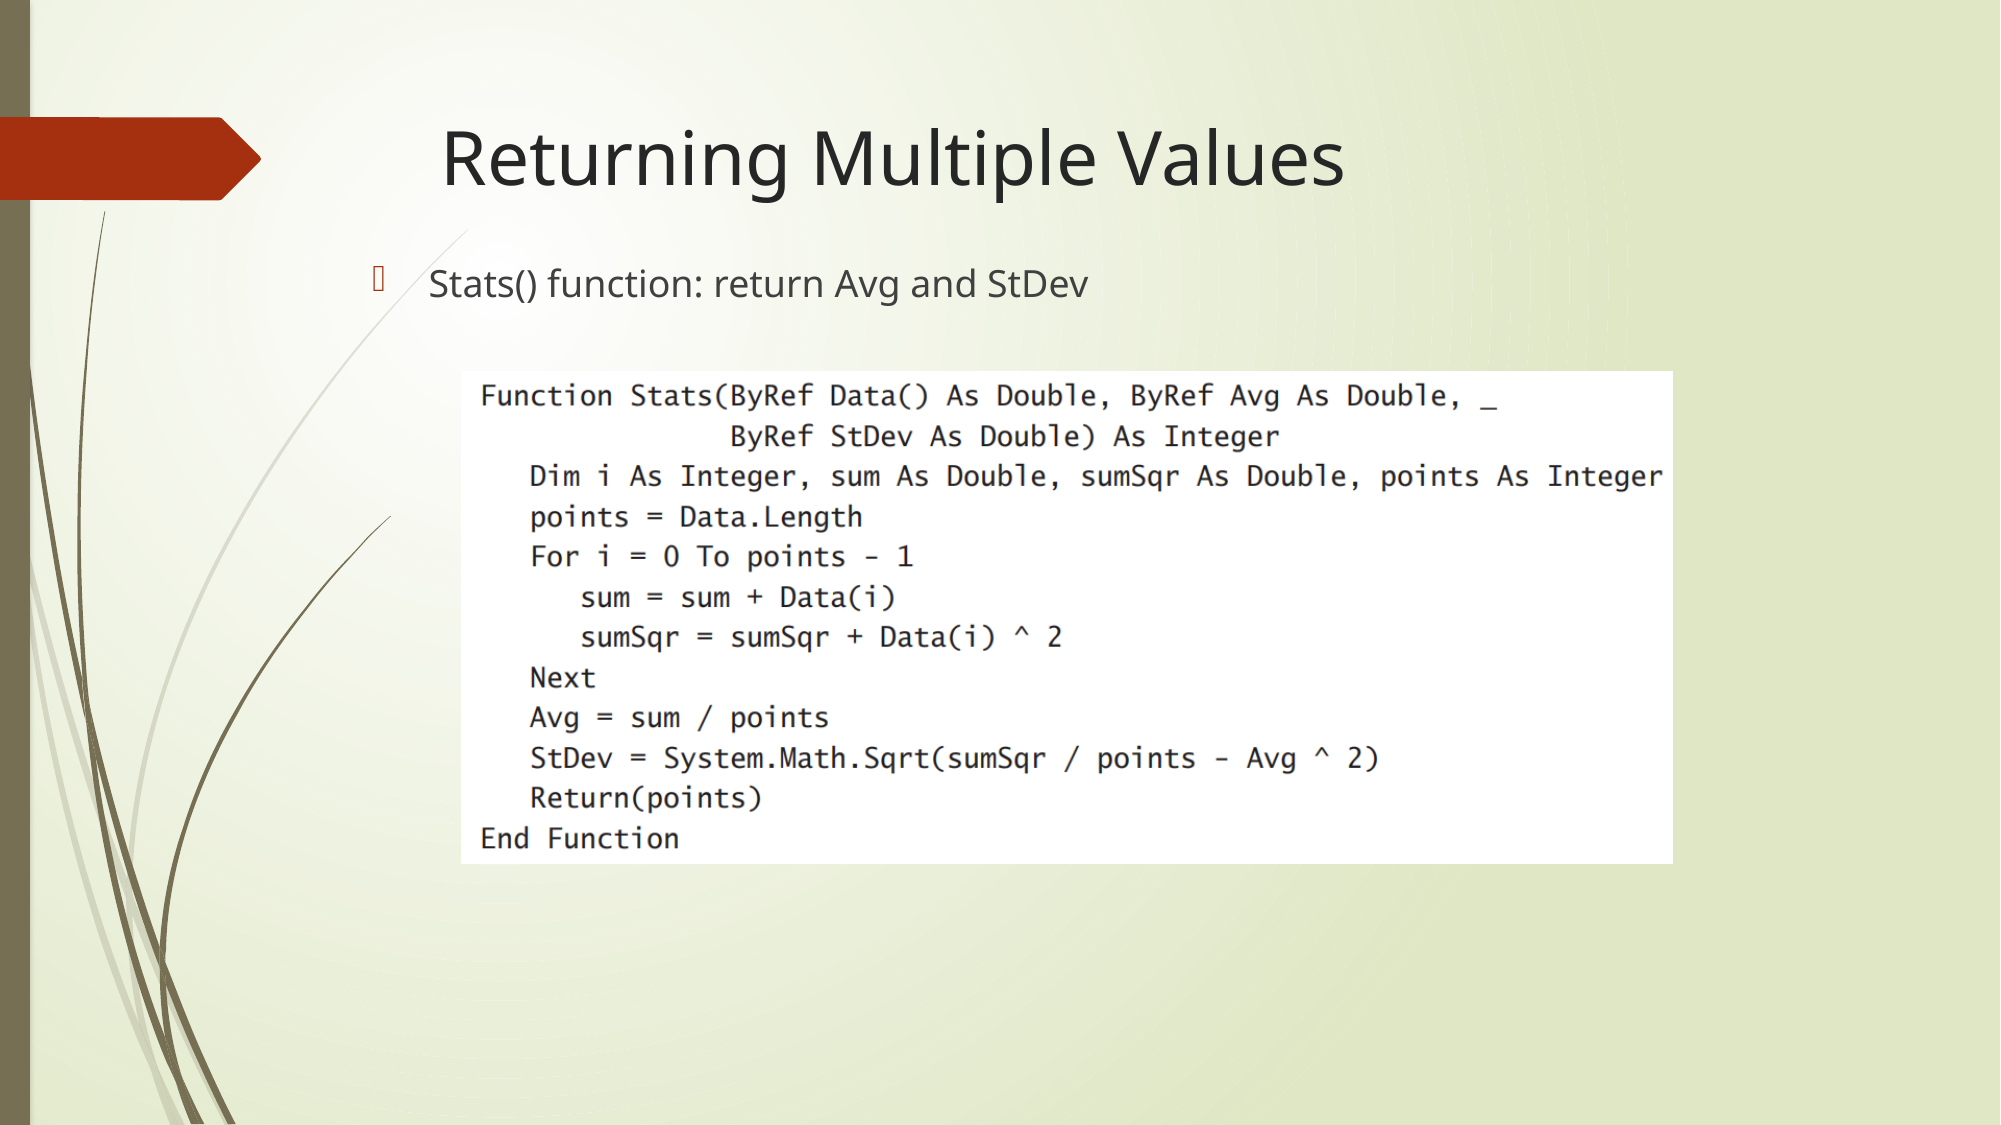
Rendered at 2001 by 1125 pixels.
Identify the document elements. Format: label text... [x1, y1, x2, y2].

list Stats() function: return Avg and StDev [357, 252, 1820, 873]
picture [461, 371, 1674, 864]
title Returning Multiple Values [425, 102, 1888, 313]
